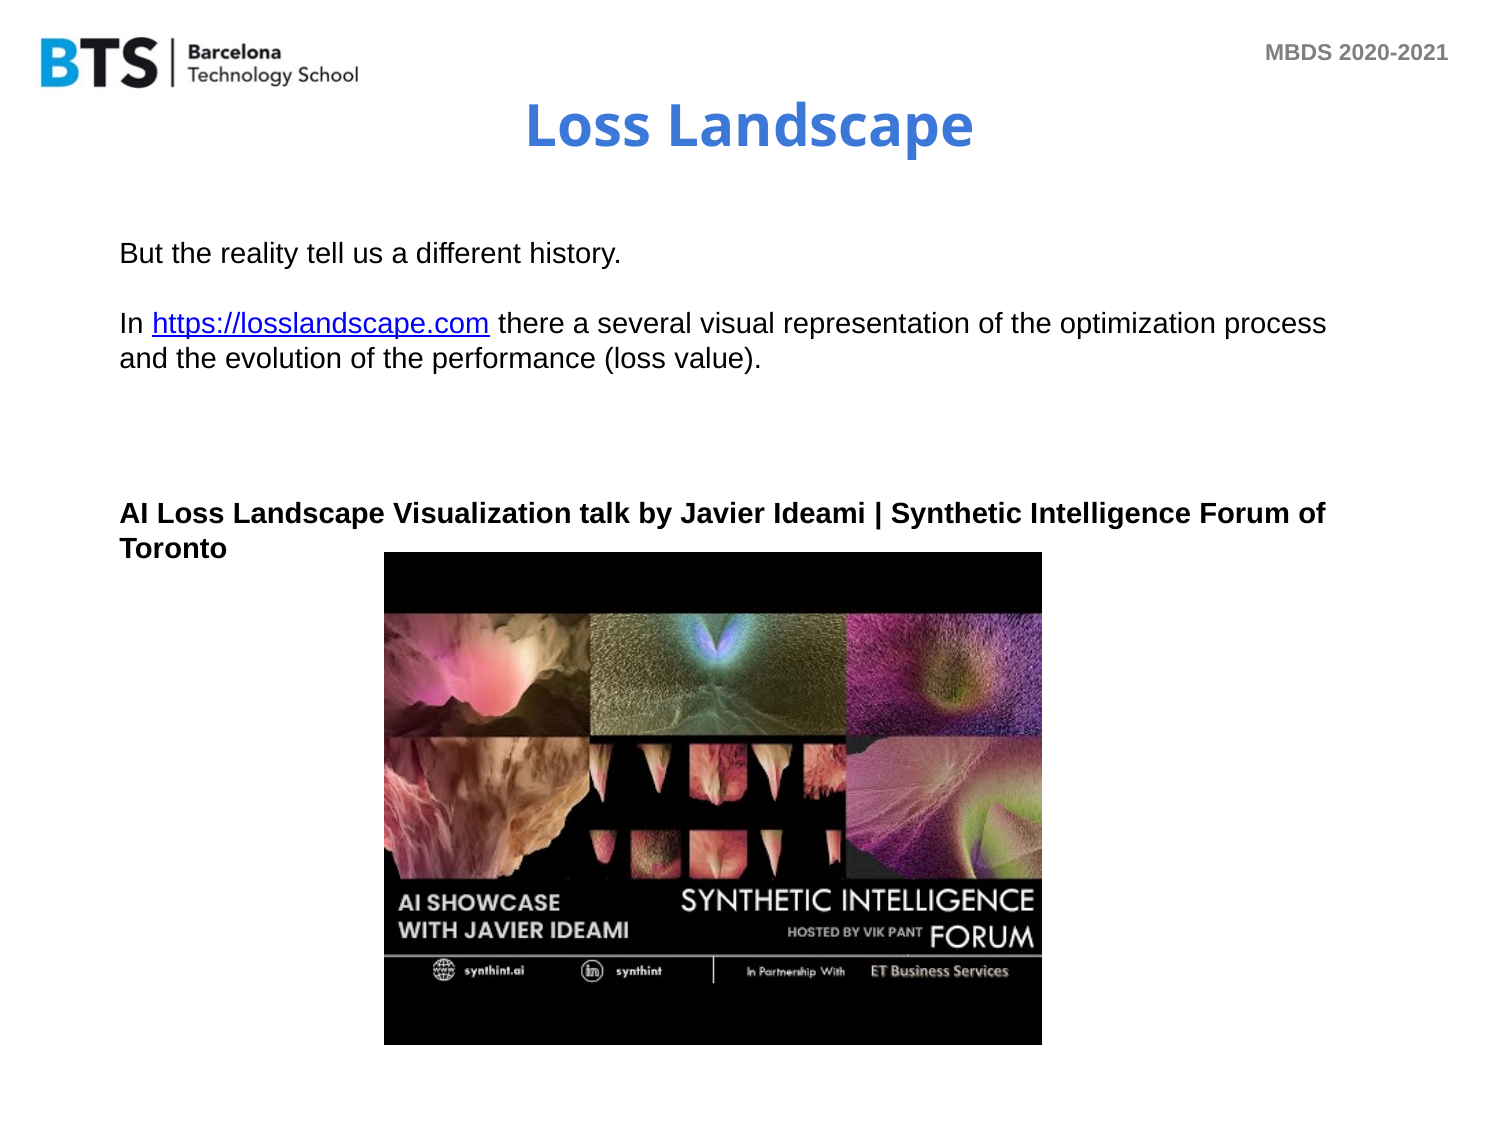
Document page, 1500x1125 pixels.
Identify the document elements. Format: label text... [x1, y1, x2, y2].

title Loss Landscape [75, 77, 1425, 170]
picture [52, 47, 66, 58]
picture [384, 551, 1042, 1045]
text_box But the reality tell us a different history. In https://losslandscape.com there a several visual representation of the optimization process and the evolution of the performance (loss value). [104, 219, 1350, 390]
text_box AI Loss Landscape Visualization talk by Javier Ideami | Synthetic Intelligence Forum of Toronto [104, 479, 1455, 650]
picture [52, 65, 67, 78]
picture [19, 22, 381, 103]
